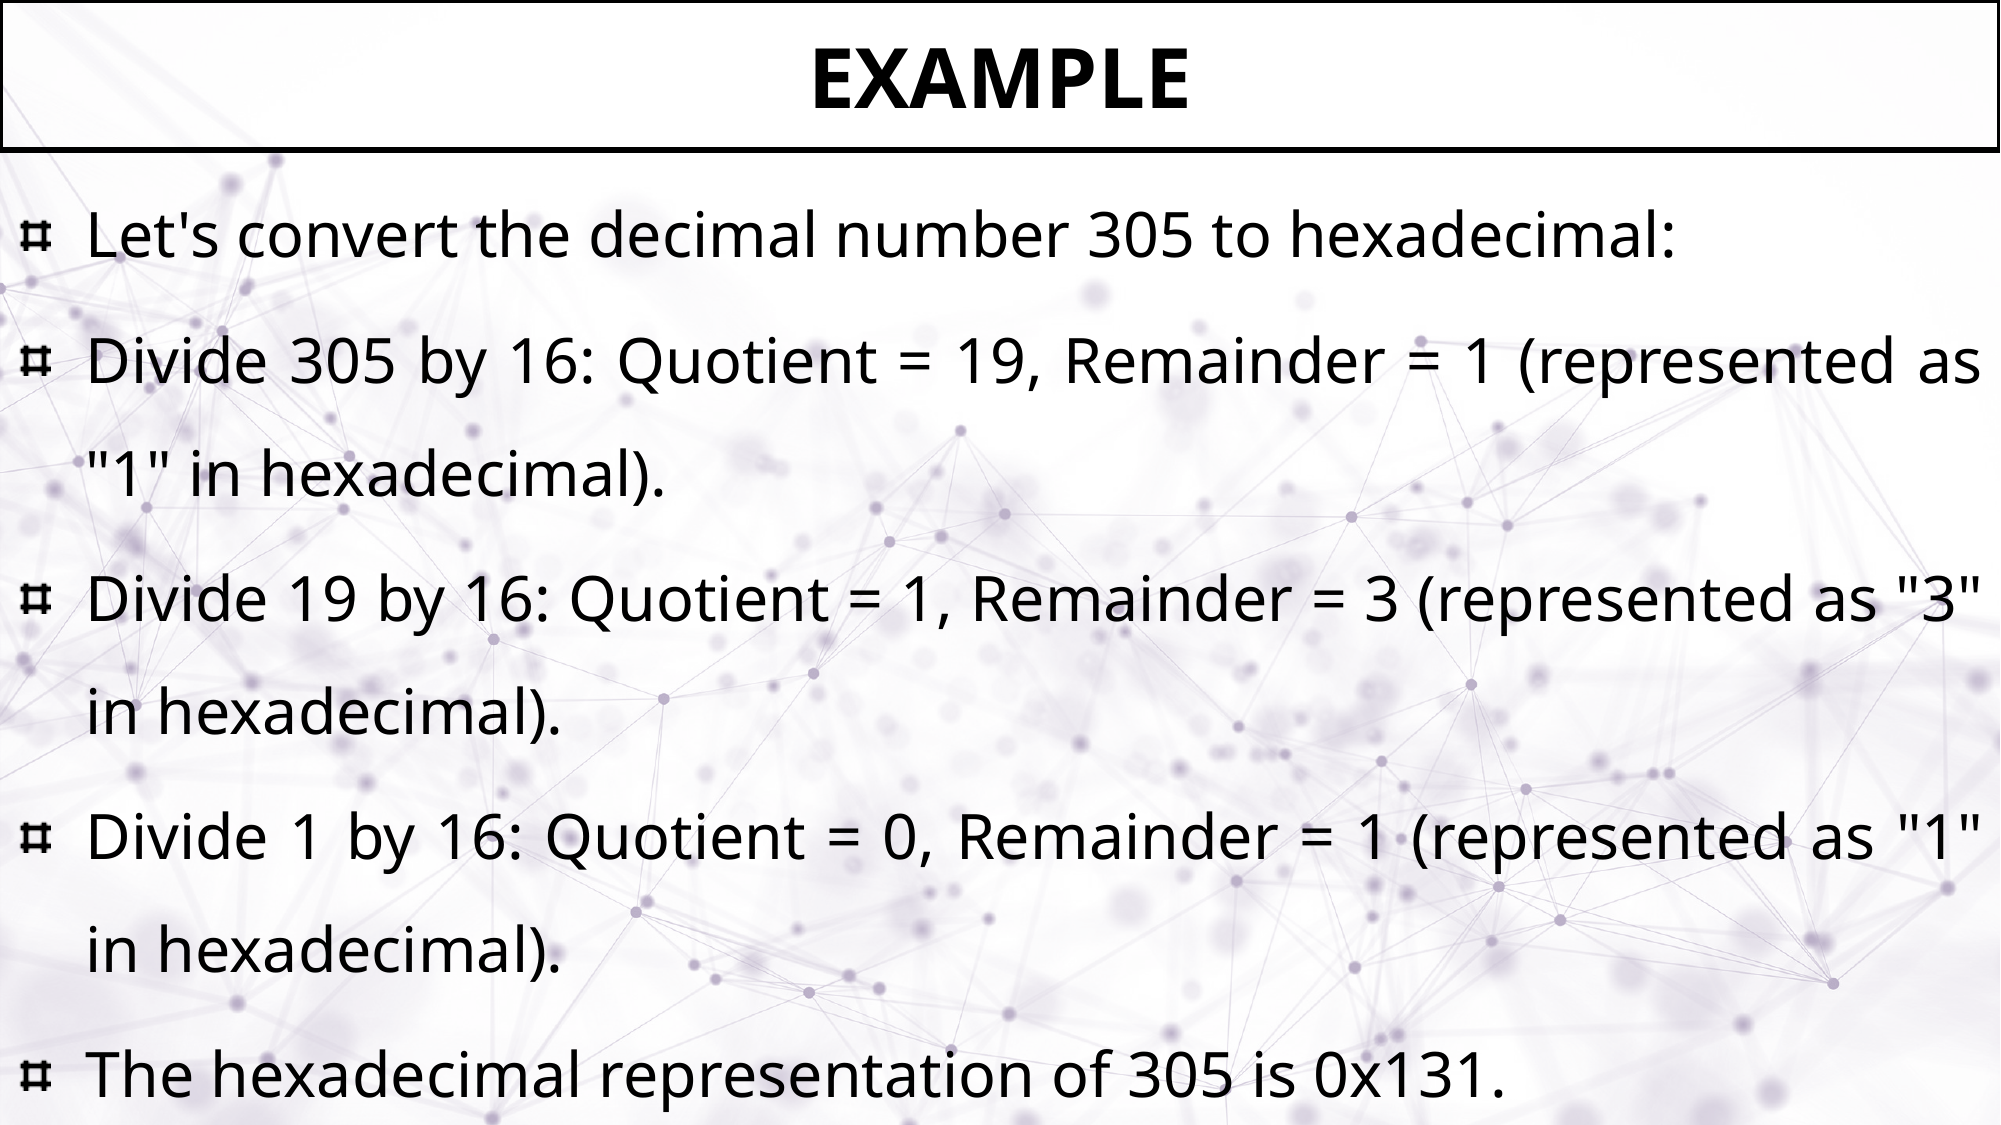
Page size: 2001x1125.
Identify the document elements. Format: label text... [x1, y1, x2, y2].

picture [15, 215, 51, 251]
title example [0, 0, 2000, 150]
picture [15, 578, 51, 614]
picture [15, 817, 51, 853]
picture [15, 340, 51, 376]
list Let's convert the decimal number 305 to hexadecimal: Divide 305 by 16: Quotient = 19, Remainder = 1 (represented as "1" in hexadecimal). Divide 19 by 16: Quotient = 1, Remainder = 3 (represented as "3" in hexadecimal). Divide 1 by 16: Quotient = 0, Remainder = 1 (represented as "1" in hexadecimal). The hexadecimal representation of 305 is 0x131. [0, 150, 2000, 1125]
picture [15, 1055, 51, 1091]
